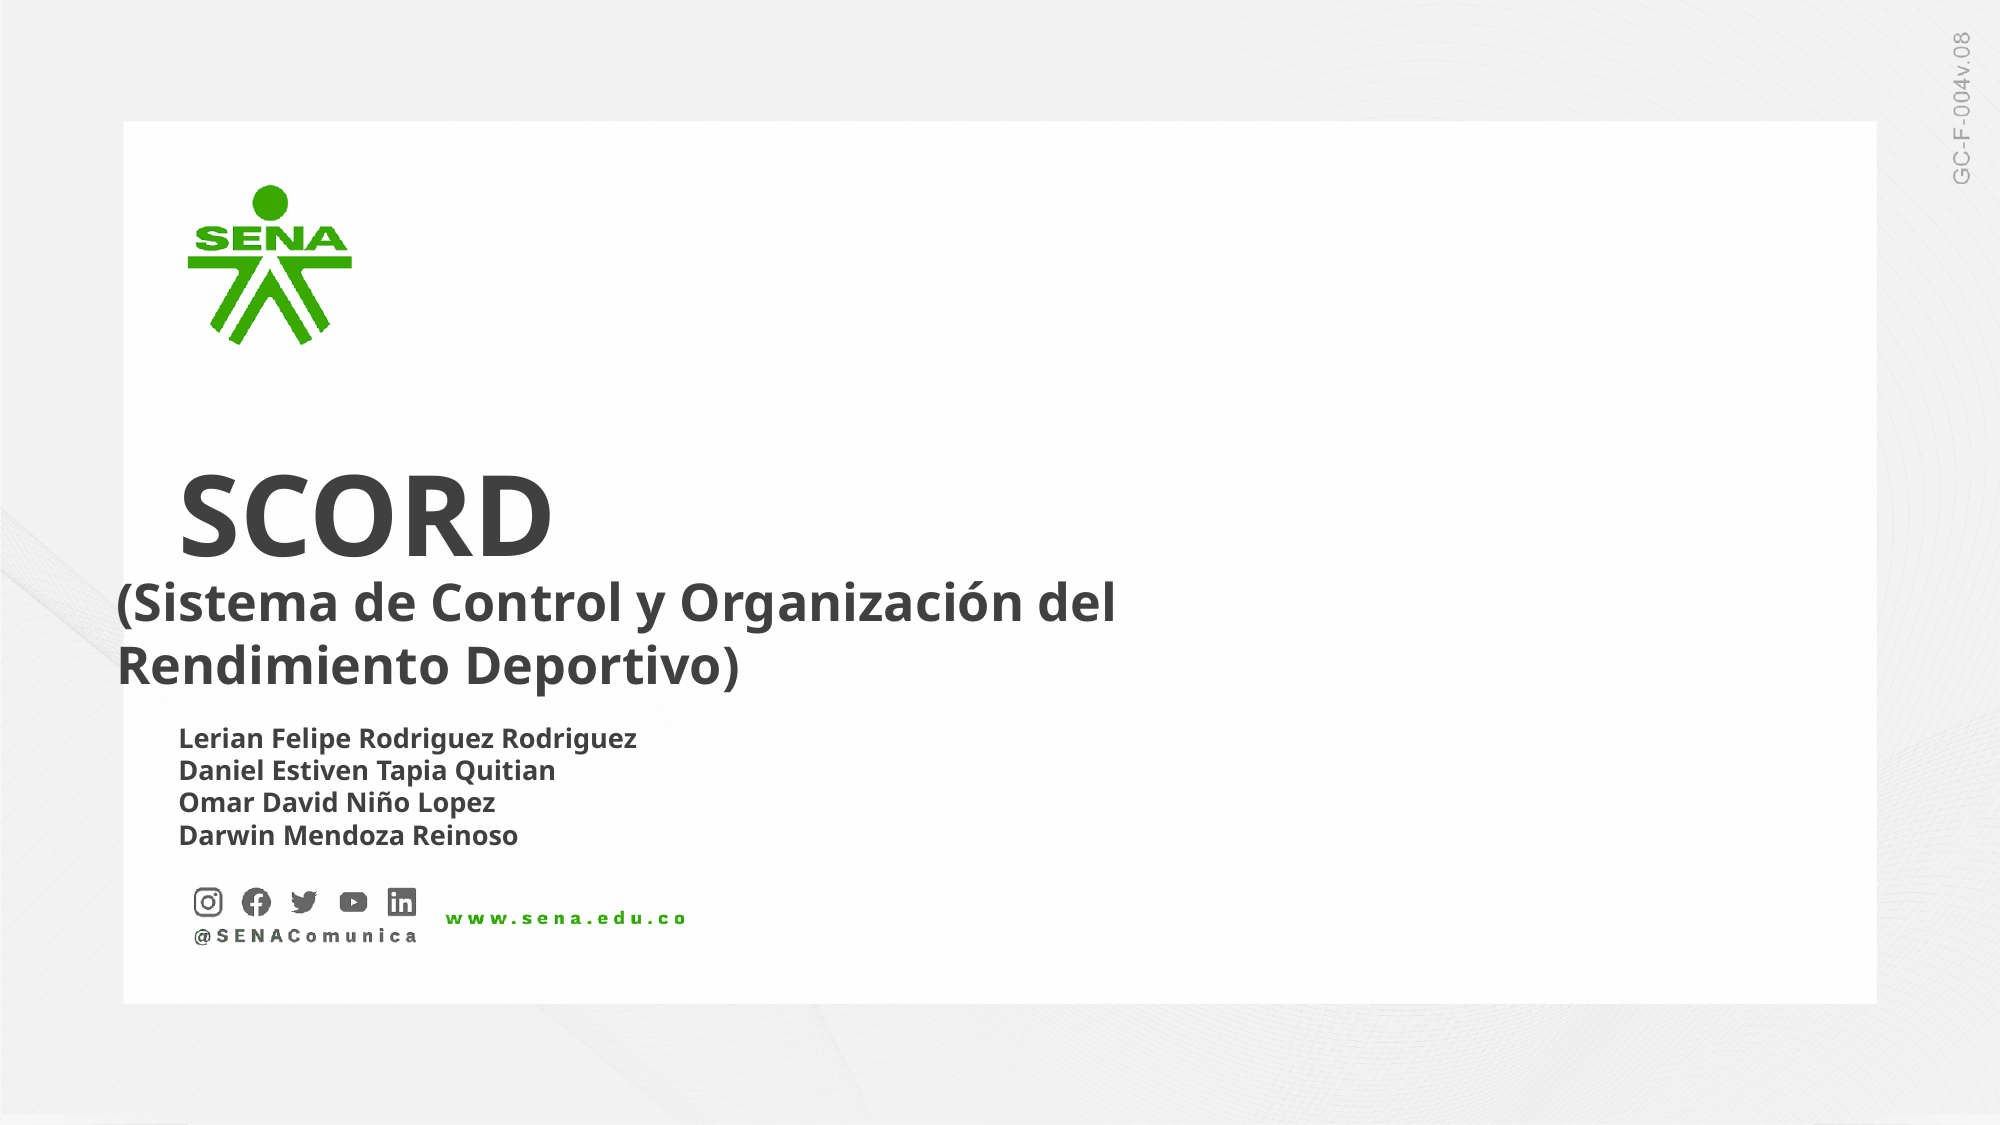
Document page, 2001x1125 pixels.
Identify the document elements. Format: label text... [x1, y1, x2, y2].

text_box (Sistema de Control y Organización del Rendimiento Deportivo) [101, 562, 1160, 704]
text_box Lerian Felipe Rodriguez Rodriguez Daniel Estiven Tapia Quitian Omar David Niño Lopez Darwin Mendoza Reinoso [163, 713, 1222, 860]
picture [0, 0, 2000, 1125]
text_box SCORD [163, 436, 1222, 588]
